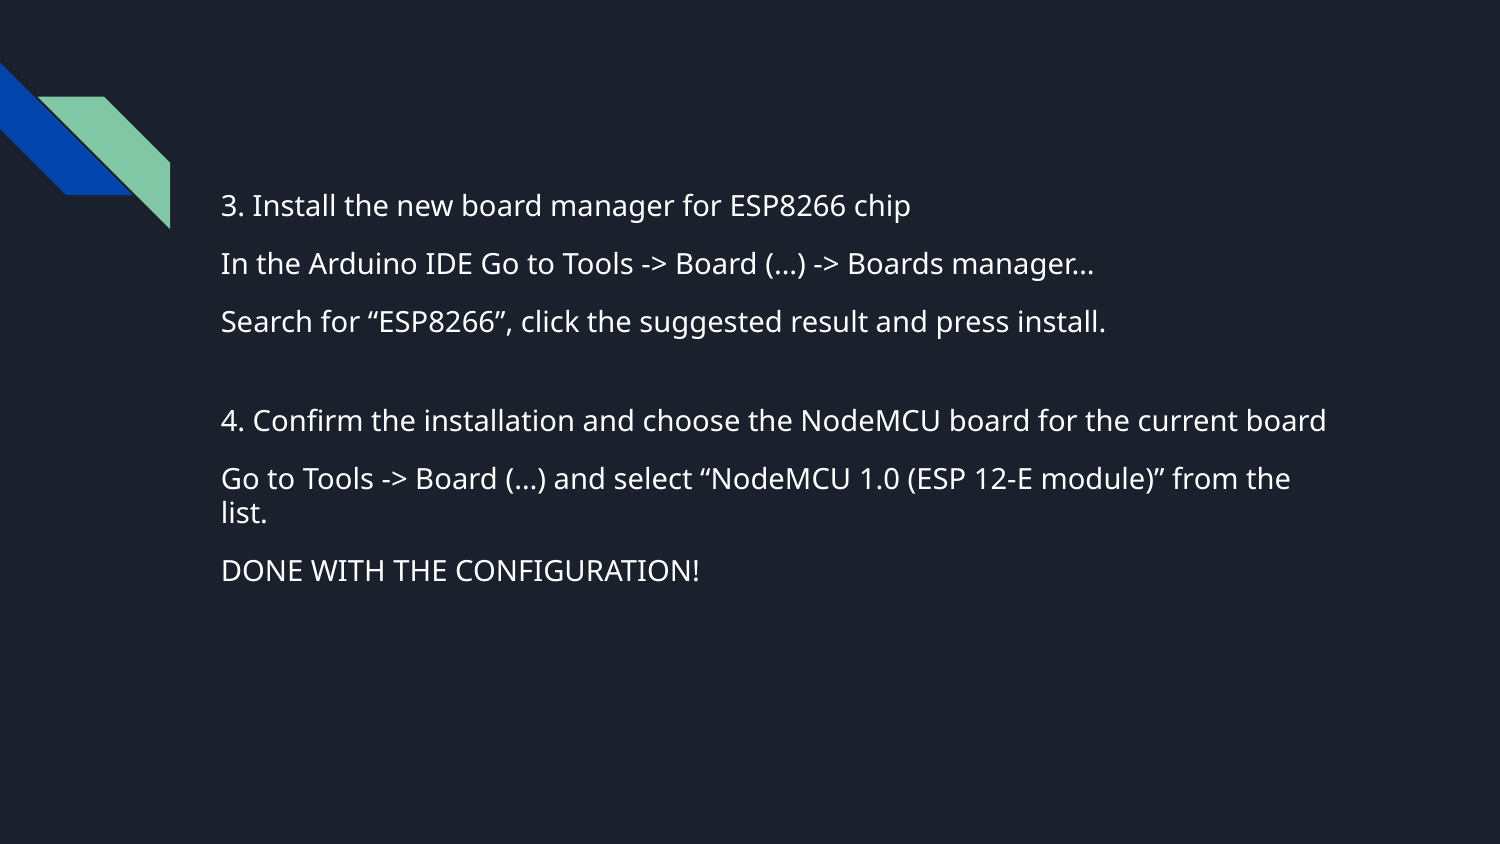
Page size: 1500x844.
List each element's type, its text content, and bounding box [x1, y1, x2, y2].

list 3. Install the new board manager for ESP8266 chip In the Arduino IDE Go to Tools -> Board (…) -> Boards manager… Search for “ESP8266”, click the suggested result and press install. 4. Confirm the installation and choose the NodeMCU board for the current board Go to Tools -> Board (…) and select “NodeMCU 1.0 (ESP 12-E module)” from the list. DONE WITH THE CONFIGURATION! [205, 174, 1361, 653]
